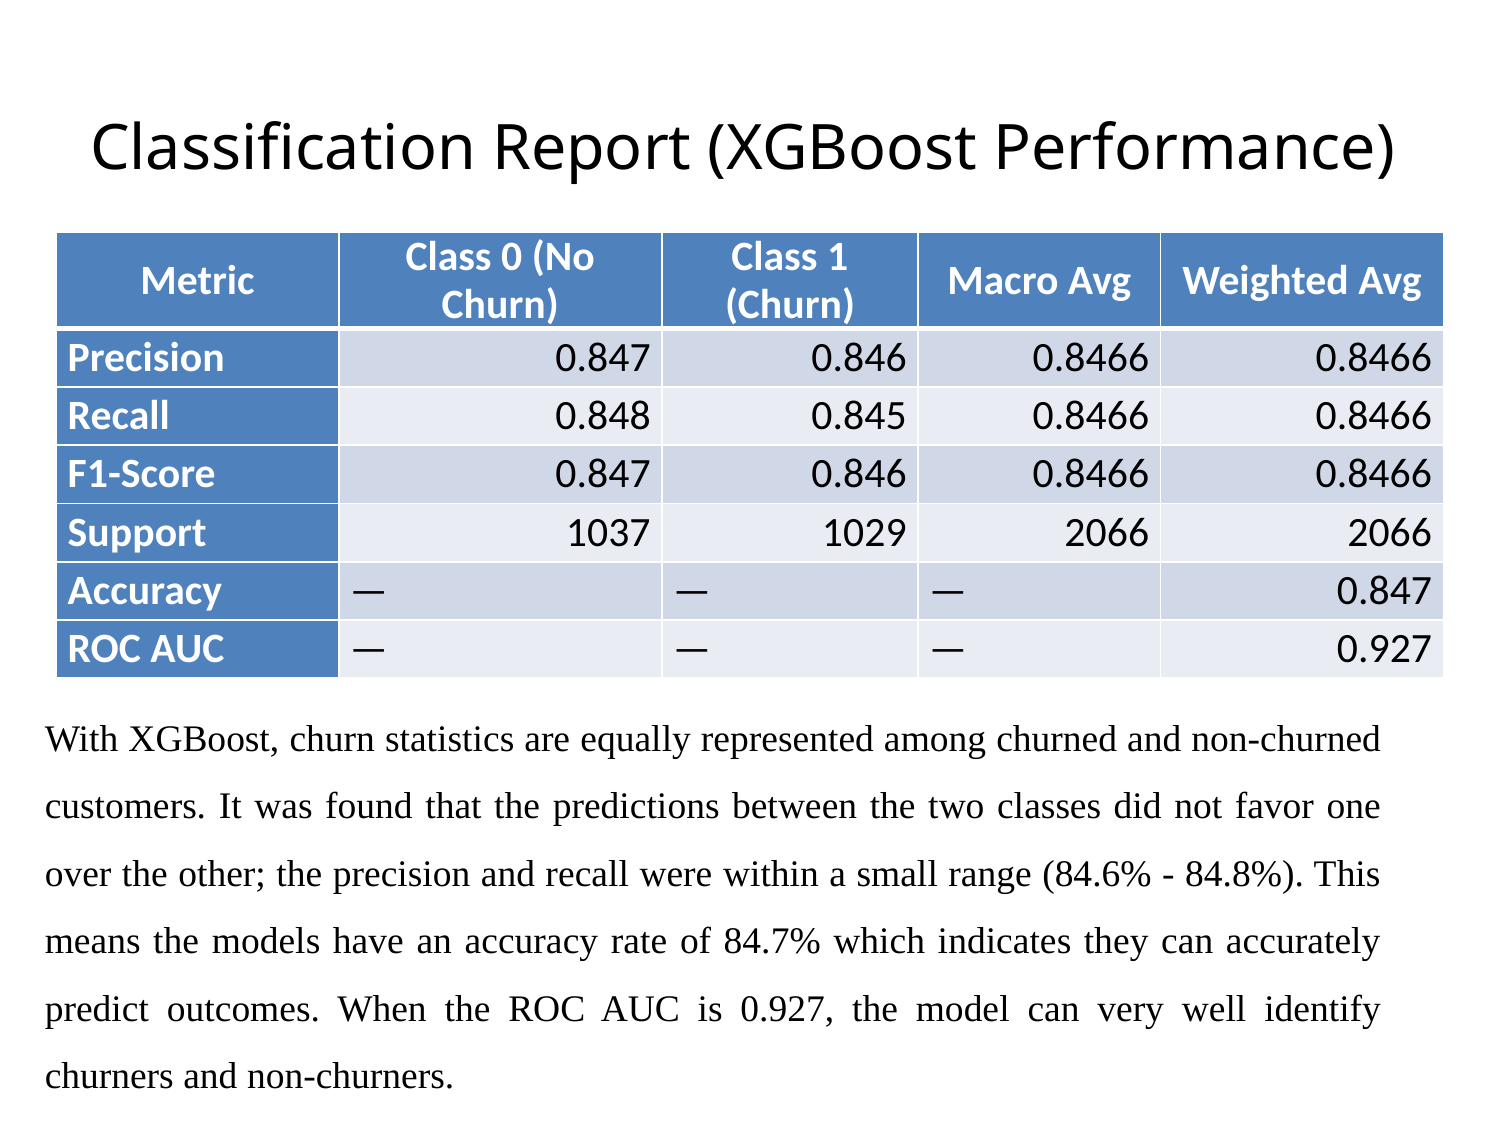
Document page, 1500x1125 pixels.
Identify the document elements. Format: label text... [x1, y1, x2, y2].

table_header Weighted Avg [1161, 233, 1443, 326]
table_cell Precision [57, 331, 338, 386]
table_cell 0.847 [340, 331, 661, 386]
table_cell 0.8466 [919, 446, 1160, 503]
table_header Class 1 (Churn) [663, 233, 917, 326]
table_cell 0.8466 [1161, 388, 1443, 444]
table_cell 0.846 [663, 331, 917, 386]
table_cell — [663, 563, 917, 619]
title Classification Report (XGBoost Performance) [75, 45, 1425, 232]
table_cell ROC AUC [57, 621, 338, 677]
table_cell — [919, 563, 1160, 619]
table_cell 2066 [1161, 504, 1443, 561]
table_cell 0.847 [1161, 563, 1443, 619]
table_cell 0.8466 [1161, 331, 1443, 386]
table_header Macro Avg [919, 233, 1160, 326]
table_cell 0.8466 [1161, 446, 1443, 503]
table_cell 0.846 [663, 446, 917, 503]
table_cell F1-Score [57, 446, 338, 503]
table_cell 0.927 [1161, 621, 1443, 677]
table_header Metric [57, 233, 338, 326]
text_box With XGBoost, churn statistics are equally represented among churned and non-churned customers. It was found that the predictions between the two classes did not favor one over the other; the precision and recall were within a small range (84.6% - 84.8%). This means the models have an accuracy rate of 84.7% which indicates they can accurately predict outcomes. When the ROC AUC is 0.927, the model can very well identify churners and non-churners. [30, 683, 1398, 1104]
table_cell — [340, 563, 661, 619]
table_cell 0.847 [340, 446, 661, 503]
table_cell Recall [57, 388, 338, 444]
table_cell — [919, 621, 1160, 677]
table_cell 0.845 [663, 388, 917, 444]
table_cell Support [57, 504, 338, 561]
table_cell 2066 [919, 504, 1160, 561]
table_cell — [663, 621, 917, 677]
table_header Class 0 (No Churn) [340, 233, 661, 326]
table_cell 0.8466 [919, 388, 1160, 444]
table_cell 0.848 [340, 388, 661, 444]
table_cell 1029 [663, 504, 917, 561]
table_cell — [340, 621, 661, 677]
table_cell 0.8466 [919, 331, 1160, 386]
table_cell 1037 [340, 504, 661, 561]
table_cell Accuracy [57, 563, 338, 619]
